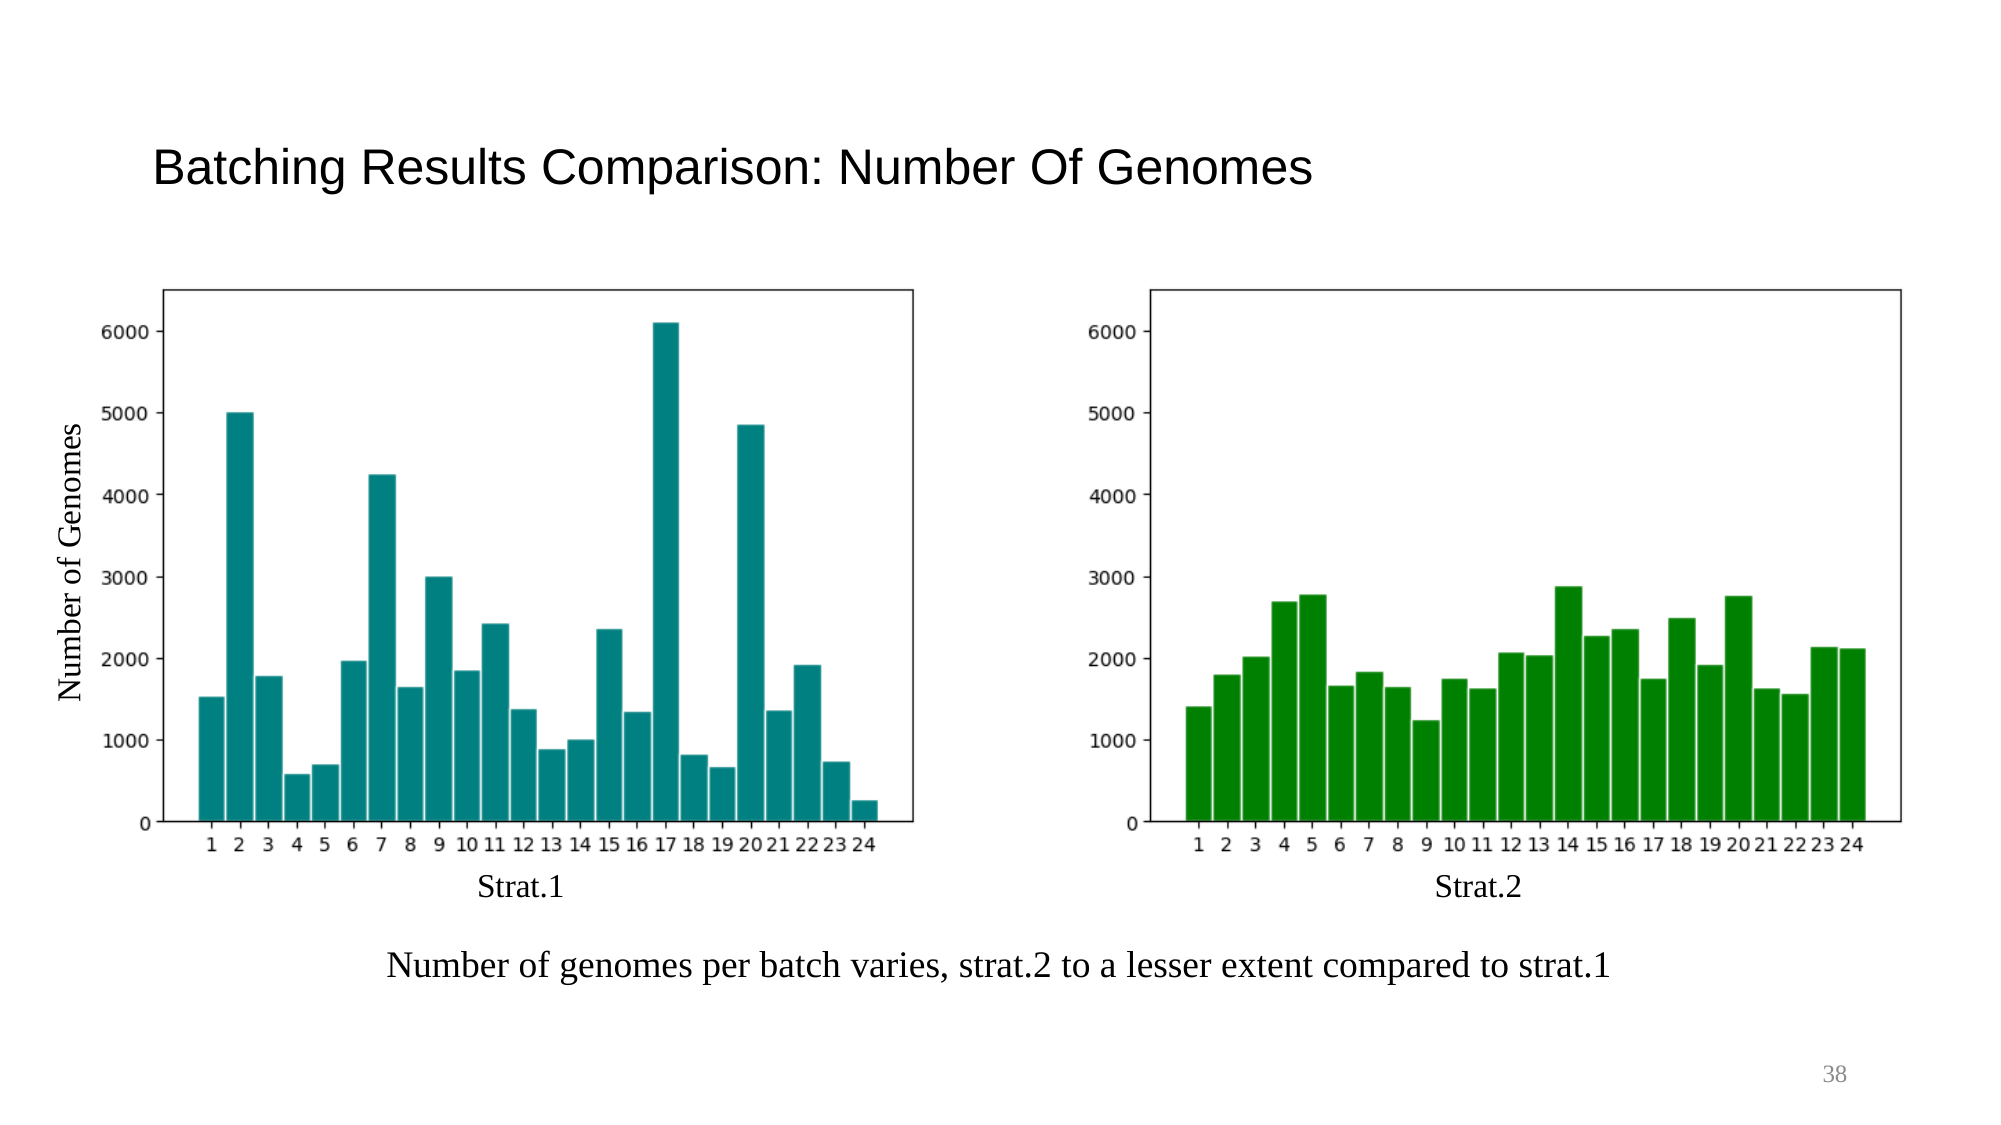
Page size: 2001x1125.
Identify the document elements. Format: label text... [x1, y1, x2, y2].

picture [1074, 277, 1913, 868]
slide_number 38 [1412, 1042, 1863, 1103]
picture [87, 277, 925, 868]
text_box Strat.2 [1434, 868, 1523, 905]
text_box Number of Genomes [47, 423, 87, 703]
title Batching Results Comparison: Number Of Genomes [137, 59, 1863, 278]
text_box Strat.1 [477, 868, 566, 905]
text_box Number of genomes per batch varies, strat.2 to a lesser extent compared to strat.1 [371, 933, 1629, 993]
